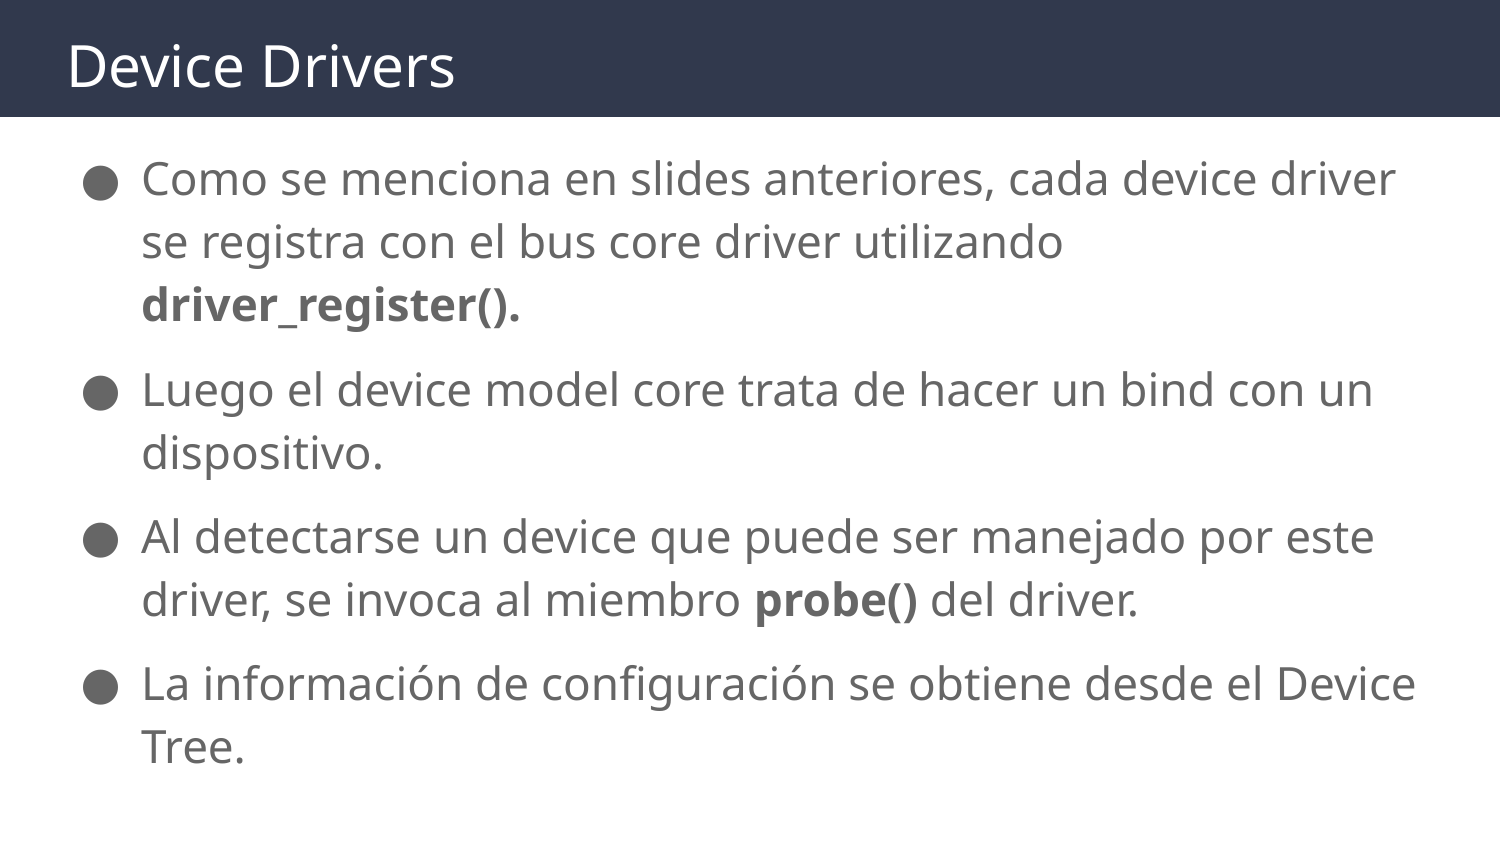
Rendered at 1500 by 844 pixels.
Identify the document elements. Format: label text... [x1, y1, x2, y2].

list Como se menciona en slides anteriores, cada device driver se registra con el bus core driver utilizando driver_register(). Luego el device model core trata de hacer un bind con un dispositivo. Al detectarse un device que puede ser manejado por este driver, se invoca al miembro probe() del driver. La información de configuración se obtiene desde el Device Tree. [51, 126, 1449, 817]
title Device Drivers [51, 14, 1449, 117]
